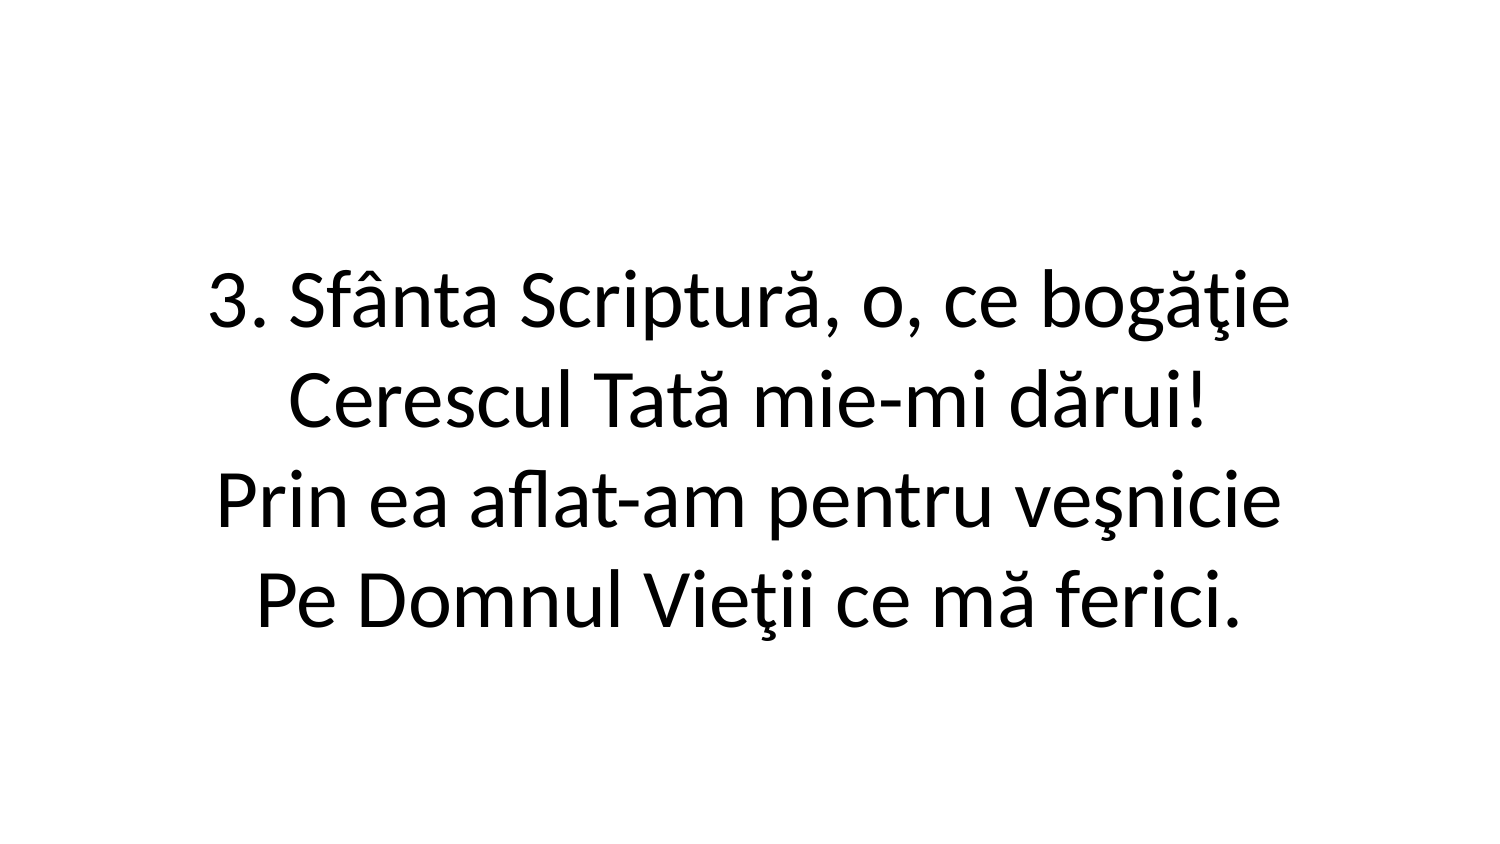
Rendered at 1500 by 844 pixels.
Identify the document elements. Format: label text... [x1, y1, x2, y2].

text_box 3. Sfânta Scriptură, o, ce bogăţie Cerescul Tată mie-mi dărui! Prin ea aflat-am pentru veşnicie Pe Domnul Vieţii ce mă ferici. [191, 192, 1308, 652]
